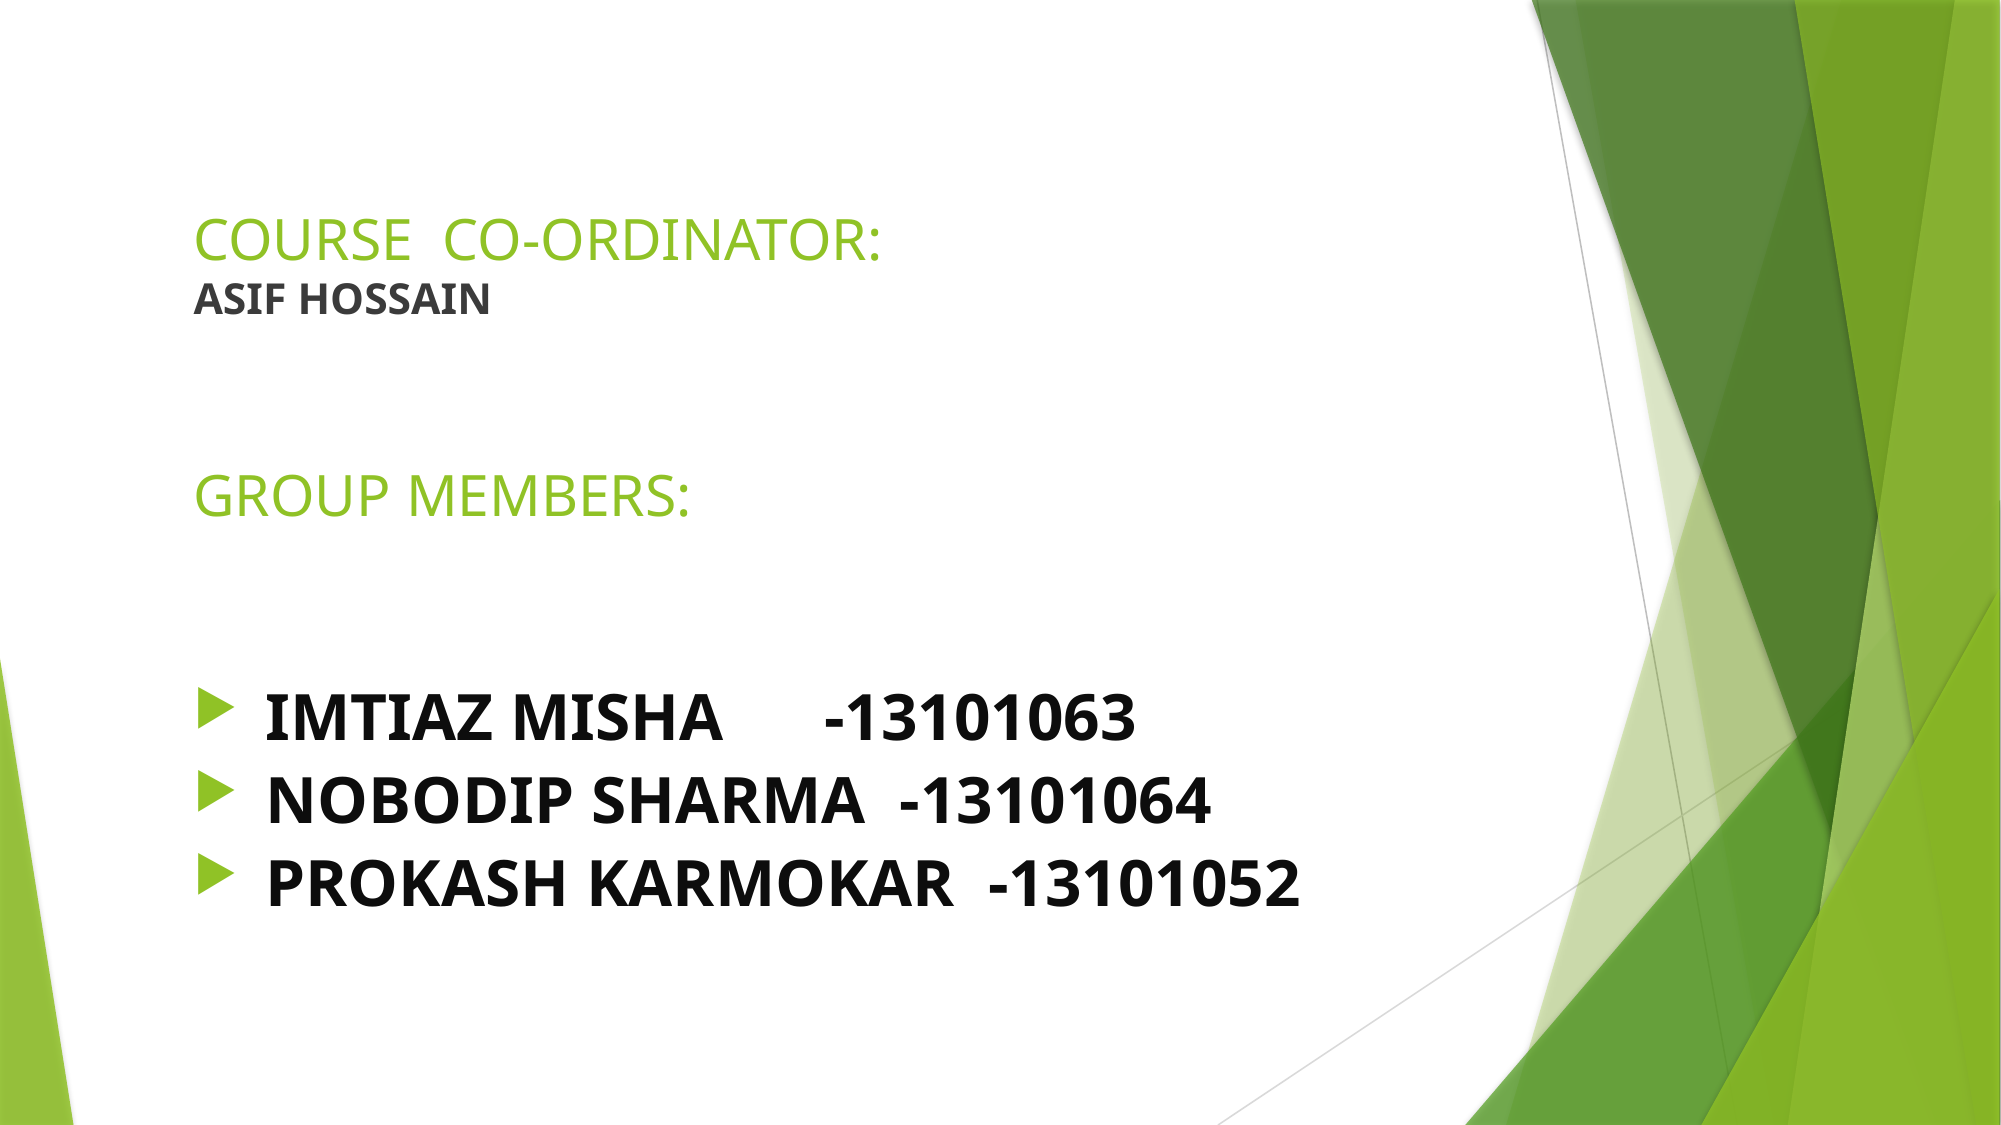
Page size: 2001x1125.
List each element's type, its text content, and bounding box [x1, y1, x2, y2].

list IMTIAZ MISHA -13101063 NOBODIP SHARMA -13101064 PROKASH KARMOKAR -13101052 [178, 495, 1589, 931]
title COURSE CO-ORDINATOR: ASIF HOSSAIN GROUP MEMBERS: [178, 195, 1589, 495]
